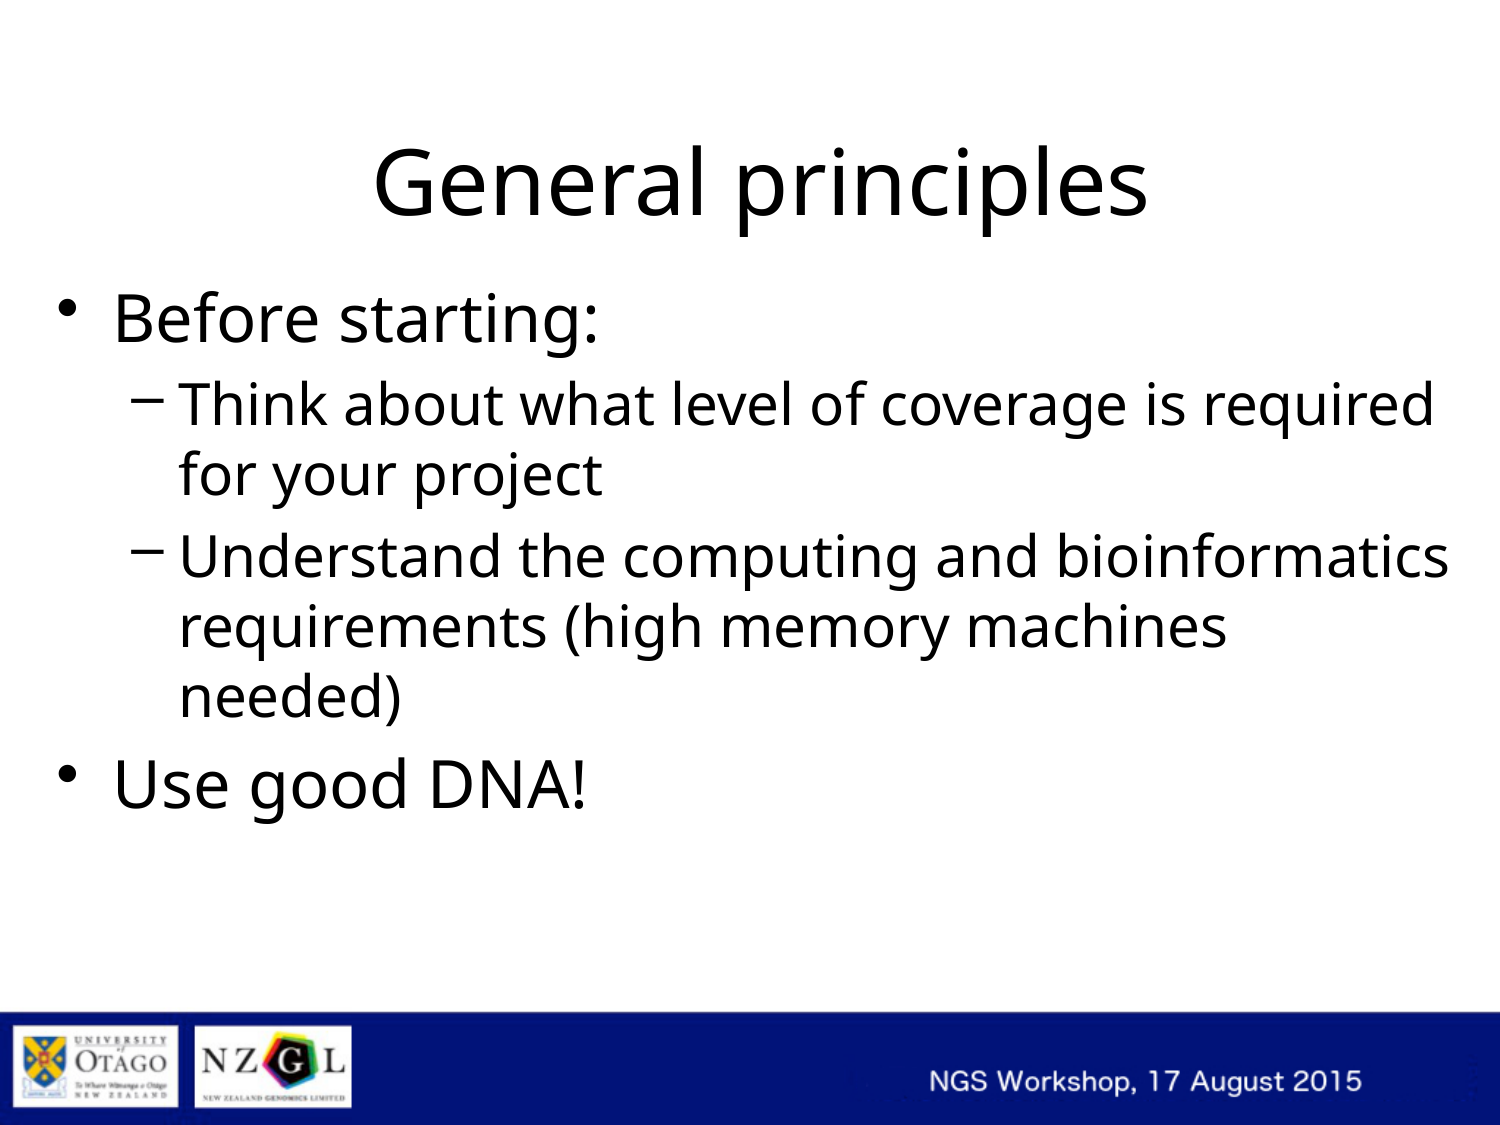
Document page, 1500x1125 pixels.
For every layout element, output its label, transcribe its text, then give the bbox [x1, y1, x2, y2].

list Before starting: Think about what level of coverage is required for your project Understand the computing and bioinformatics requirements (high memory machines needed) Use good DNA! [41, 174, 1467, 1006]
picture [0, 0, 1500, 1125]
title General principles [98, 85, 1425, 274]
